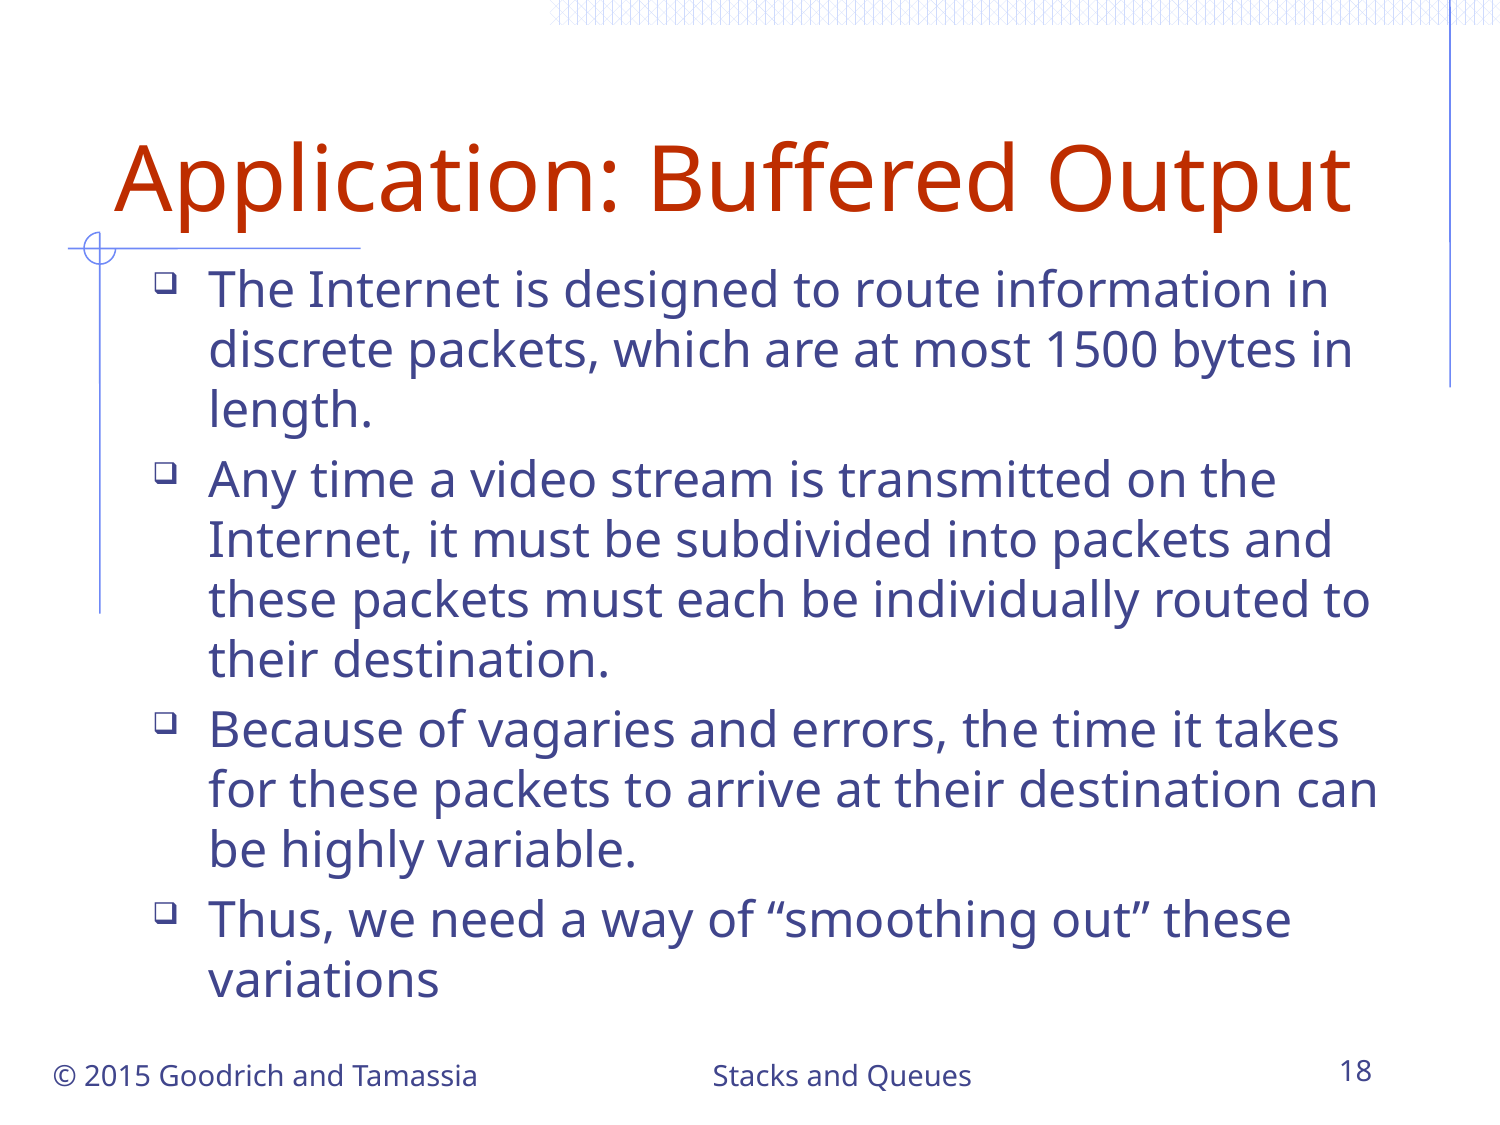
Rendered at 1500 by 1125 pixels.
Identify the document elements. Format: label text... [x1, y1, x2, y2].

title Application: Buffered Output [99, 50, 1375, 238]
list The Internet is designed to route information in discrete packets, which are at most 1500 bytes in length. Any time a video stream is transmitted on the Internet, it must be subdivided into packets and these packets must each be individually routed to their destination. Because of vagaries and errors, the time it takes for these packets to arrive at their destination can be highly variable. Thus, we need a way of “smoothing out” these variations [137, 249, 1413, 1025]
slide_number © 2015 Goodrich and Tamassia [37, 1024, 512, 1101]
slide_number 18 [1074, 1024, 1388, 1101]
footer Stacks and Queues [512, 1024, 988, 1101]
